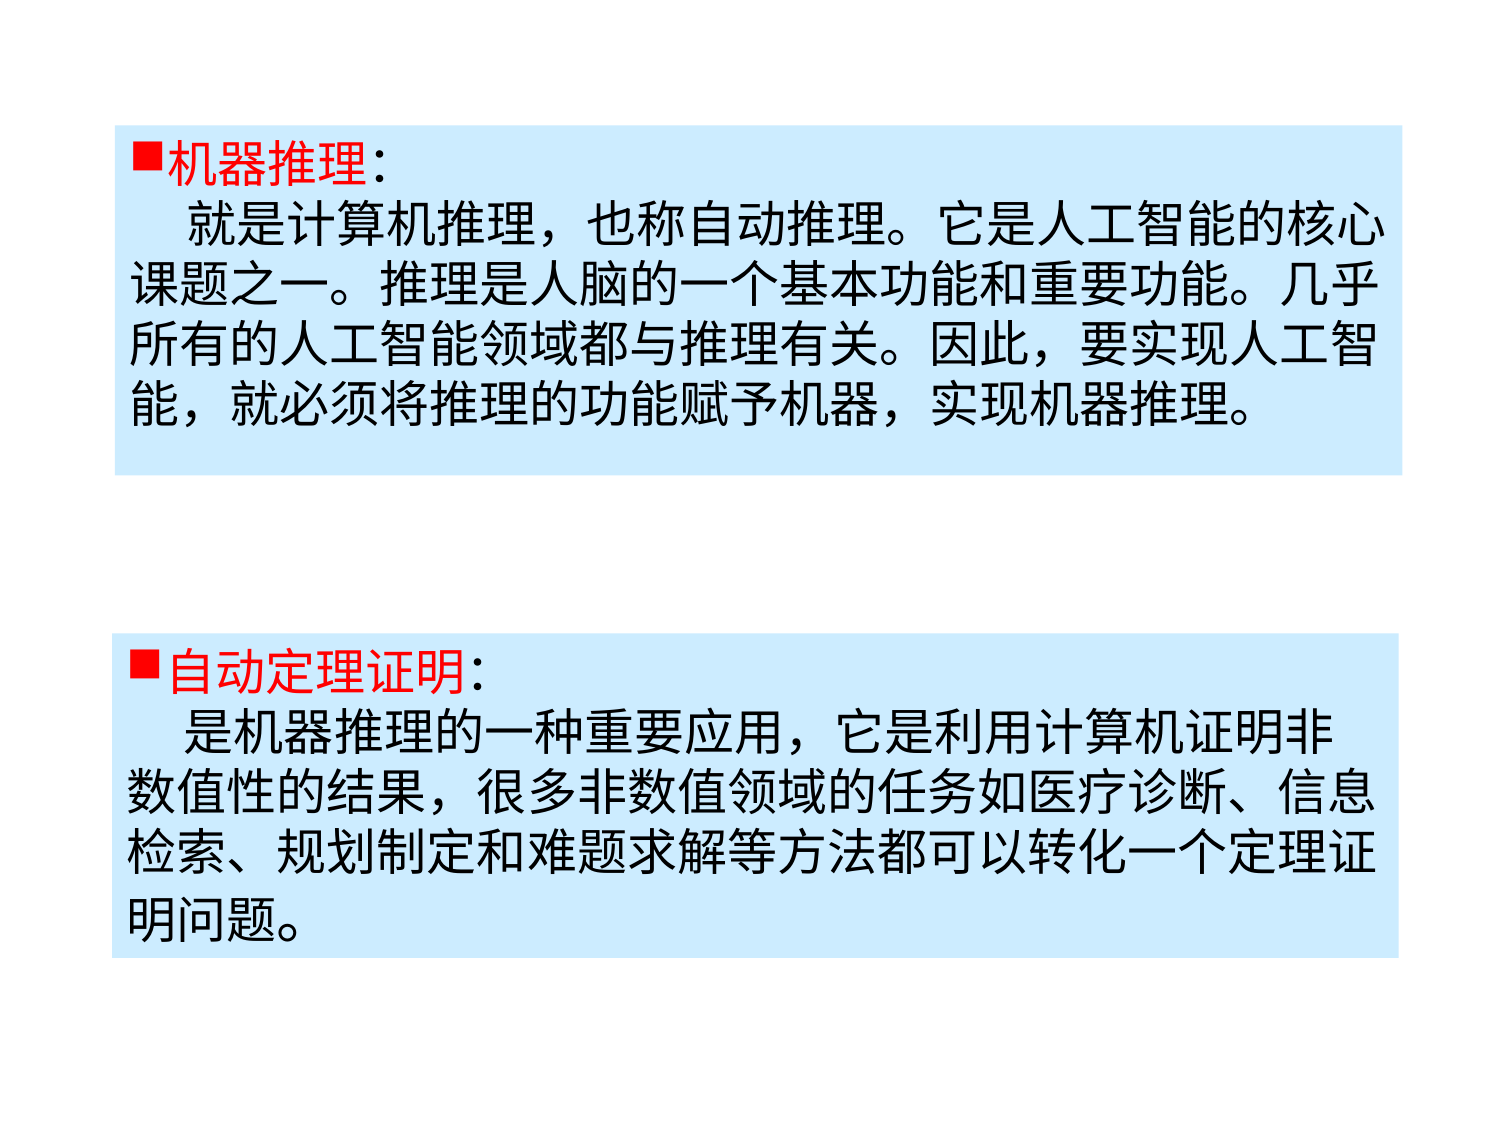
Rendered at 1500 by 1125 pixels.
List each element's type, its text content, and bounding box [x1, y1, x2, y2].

text_box 机器推理： 就是计算机推理，也称自动推理。它是人工智能的核心课题之一。推理是人脑的一个基本功能和重要功能。几乎所有的人工智能领域都与推理有关。因此，要实现人工智能，就必须将推理的功能赋予机器，实现机器推理。 [114, 125, 1403, 476]
text_box 自动定理证明： 是机器推理的一种重要应用，它是利用计算机证明非数值性的结果，很多非数值领域的任务如医疗诊断、信息检索、规划制定和难题求解等方法都可以转化一个定理证明问题。 [112, 633, 1399, 958]
title 机器推理概述 [200, 37, 1413, 175]
